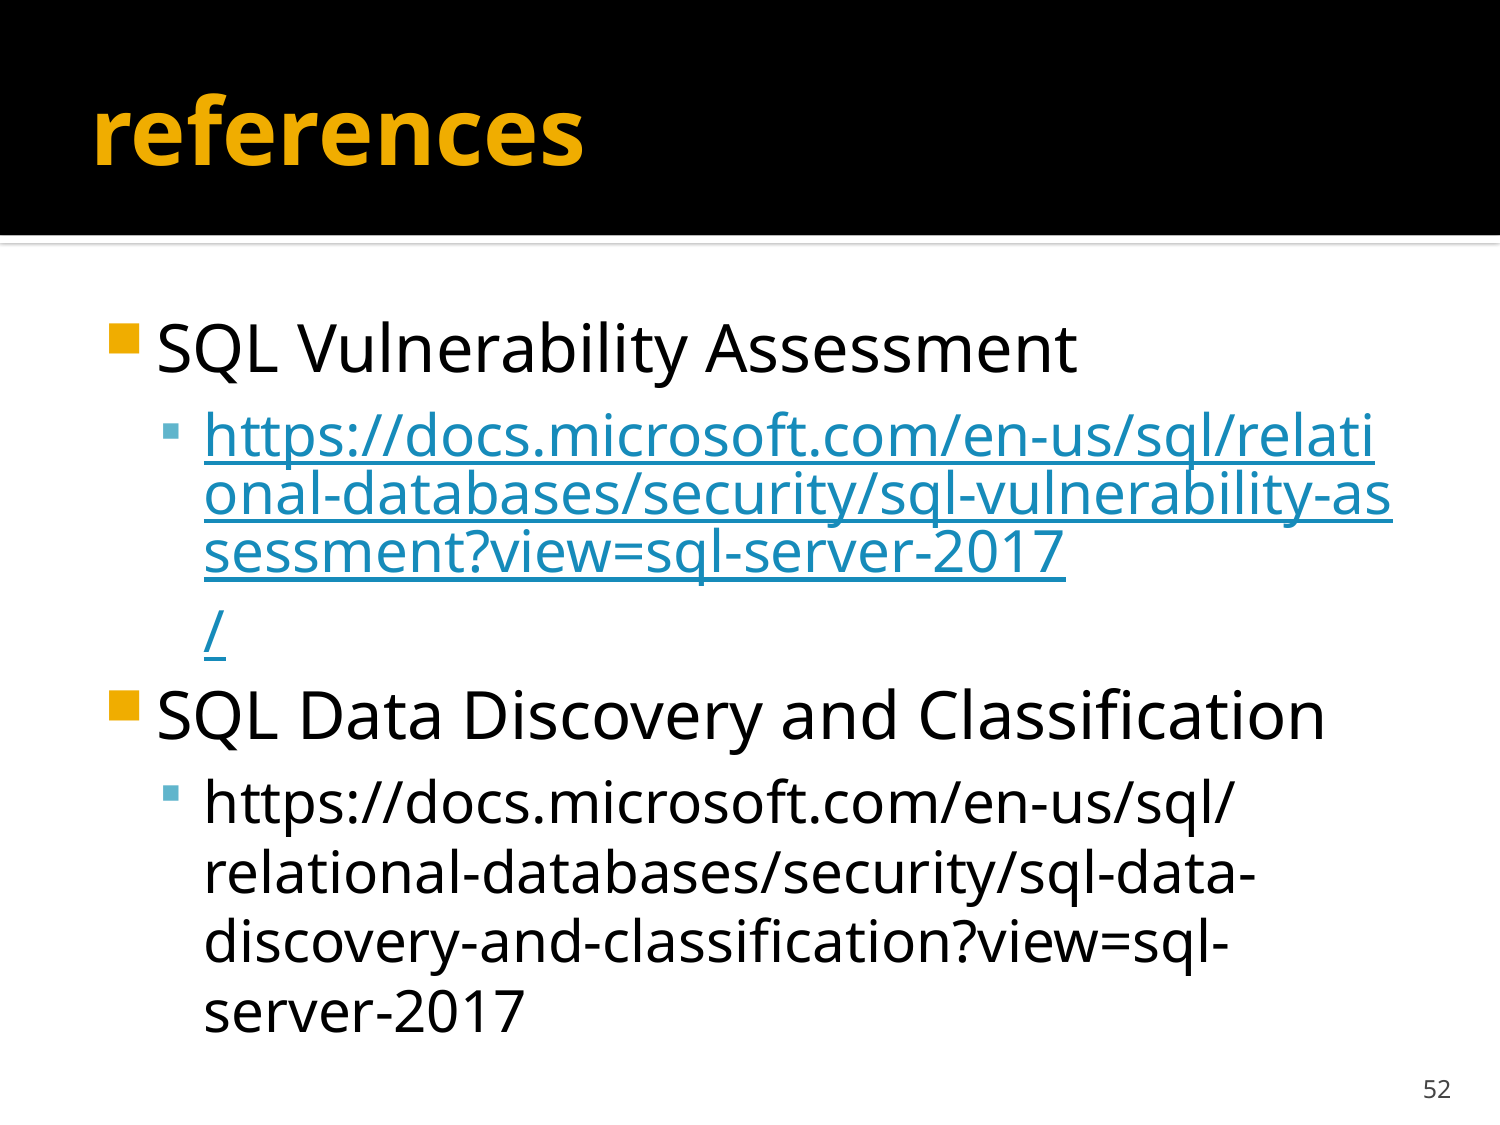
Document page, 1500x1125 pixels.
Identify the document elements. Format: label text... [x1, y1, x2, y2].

slide_number 52 [1345, 1062, 1467, 1108]
title references [75, 25, 1425, 231]
list SQL Vulnerability Assessment https://docs.microsoft.com/en-us/sql/relational-databases/security/sql-vulnerability-assessment?view=sql-server-2017/ SQL Data Discovery and Classification https://docs.microsoft.com/en-us/sql/relational-databases/security/sql-data-discovery-and-classification?view=sql-server-2017 [75, 291, 1425, 1050]
